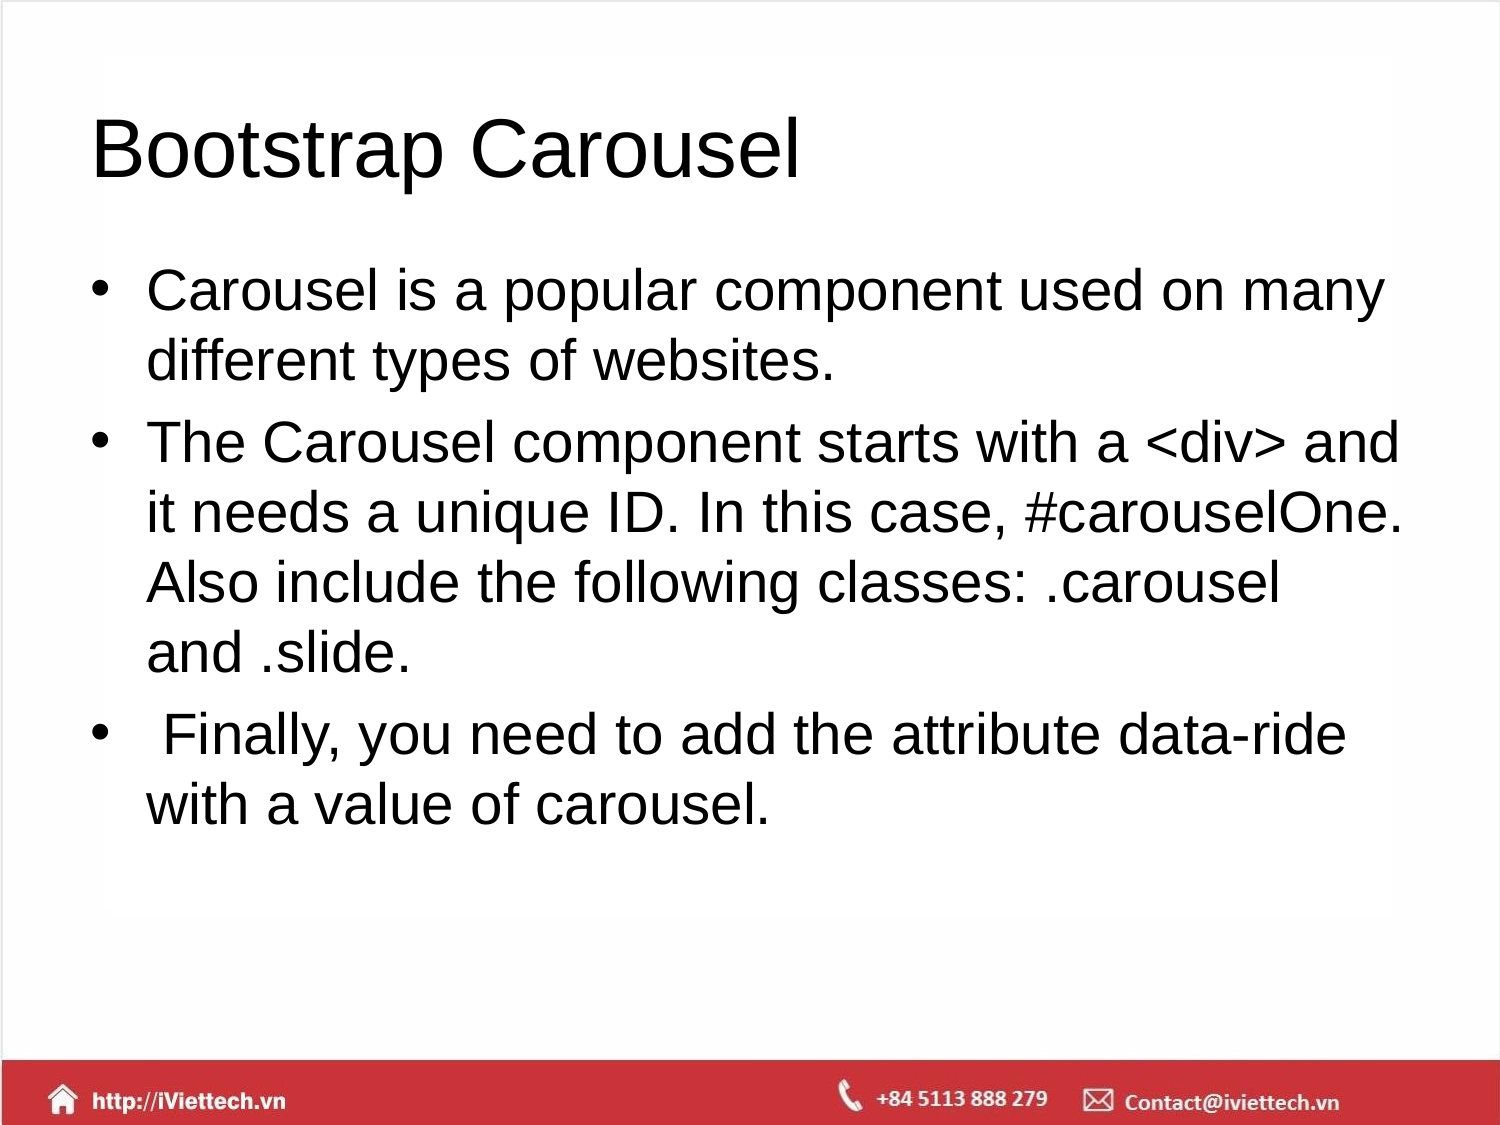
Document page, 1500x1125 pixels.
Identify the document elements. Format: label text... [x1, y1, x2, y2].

list Carousel is a popular component used on many different types of websites. The Carousel component starts with a <div> and it needs a unique ID. In this case, #carouselOne. Also include the following classes: .carousel and .slide. Finally, you need to add the attribute data-ride with a value of carousel. [75, 245, 1463, 988]
title Bootstrap Carousel [75, 50, 1425, 238]
picture [0, 0, 1500, 1125]
